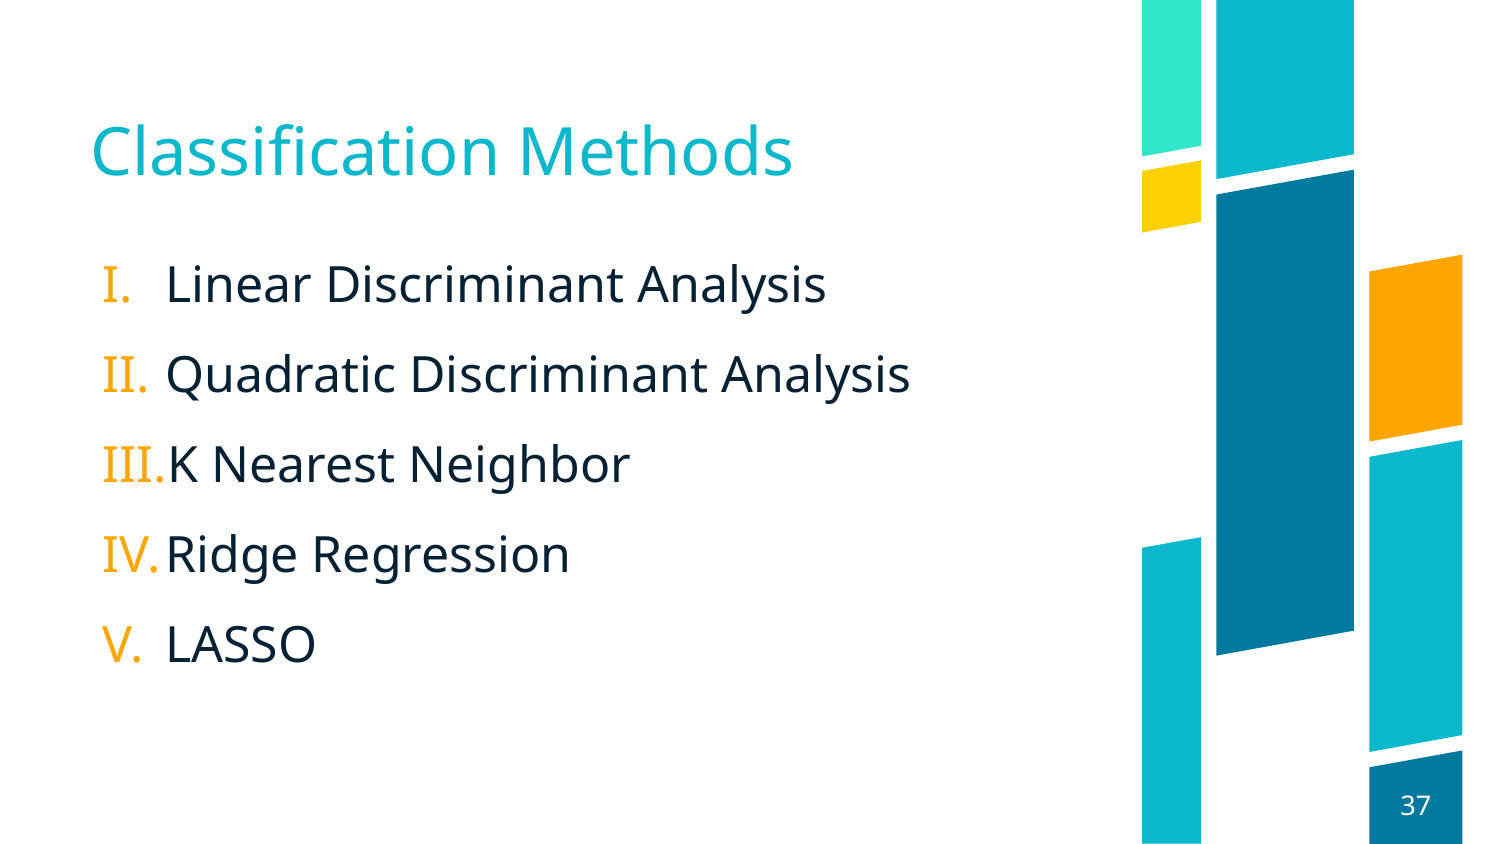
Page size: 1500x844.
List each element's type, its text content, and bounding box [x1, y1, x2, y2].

title Classification Methods [90, 124, 1093, 190]
list Linear Discriminant Analysis Quadratic Discriminant Analysis K Nearest Neighbor Ridge Regression LASSO [90, 222, 1093, 720]
slide_number ‹#› [1369, 769, 1463, 844]
